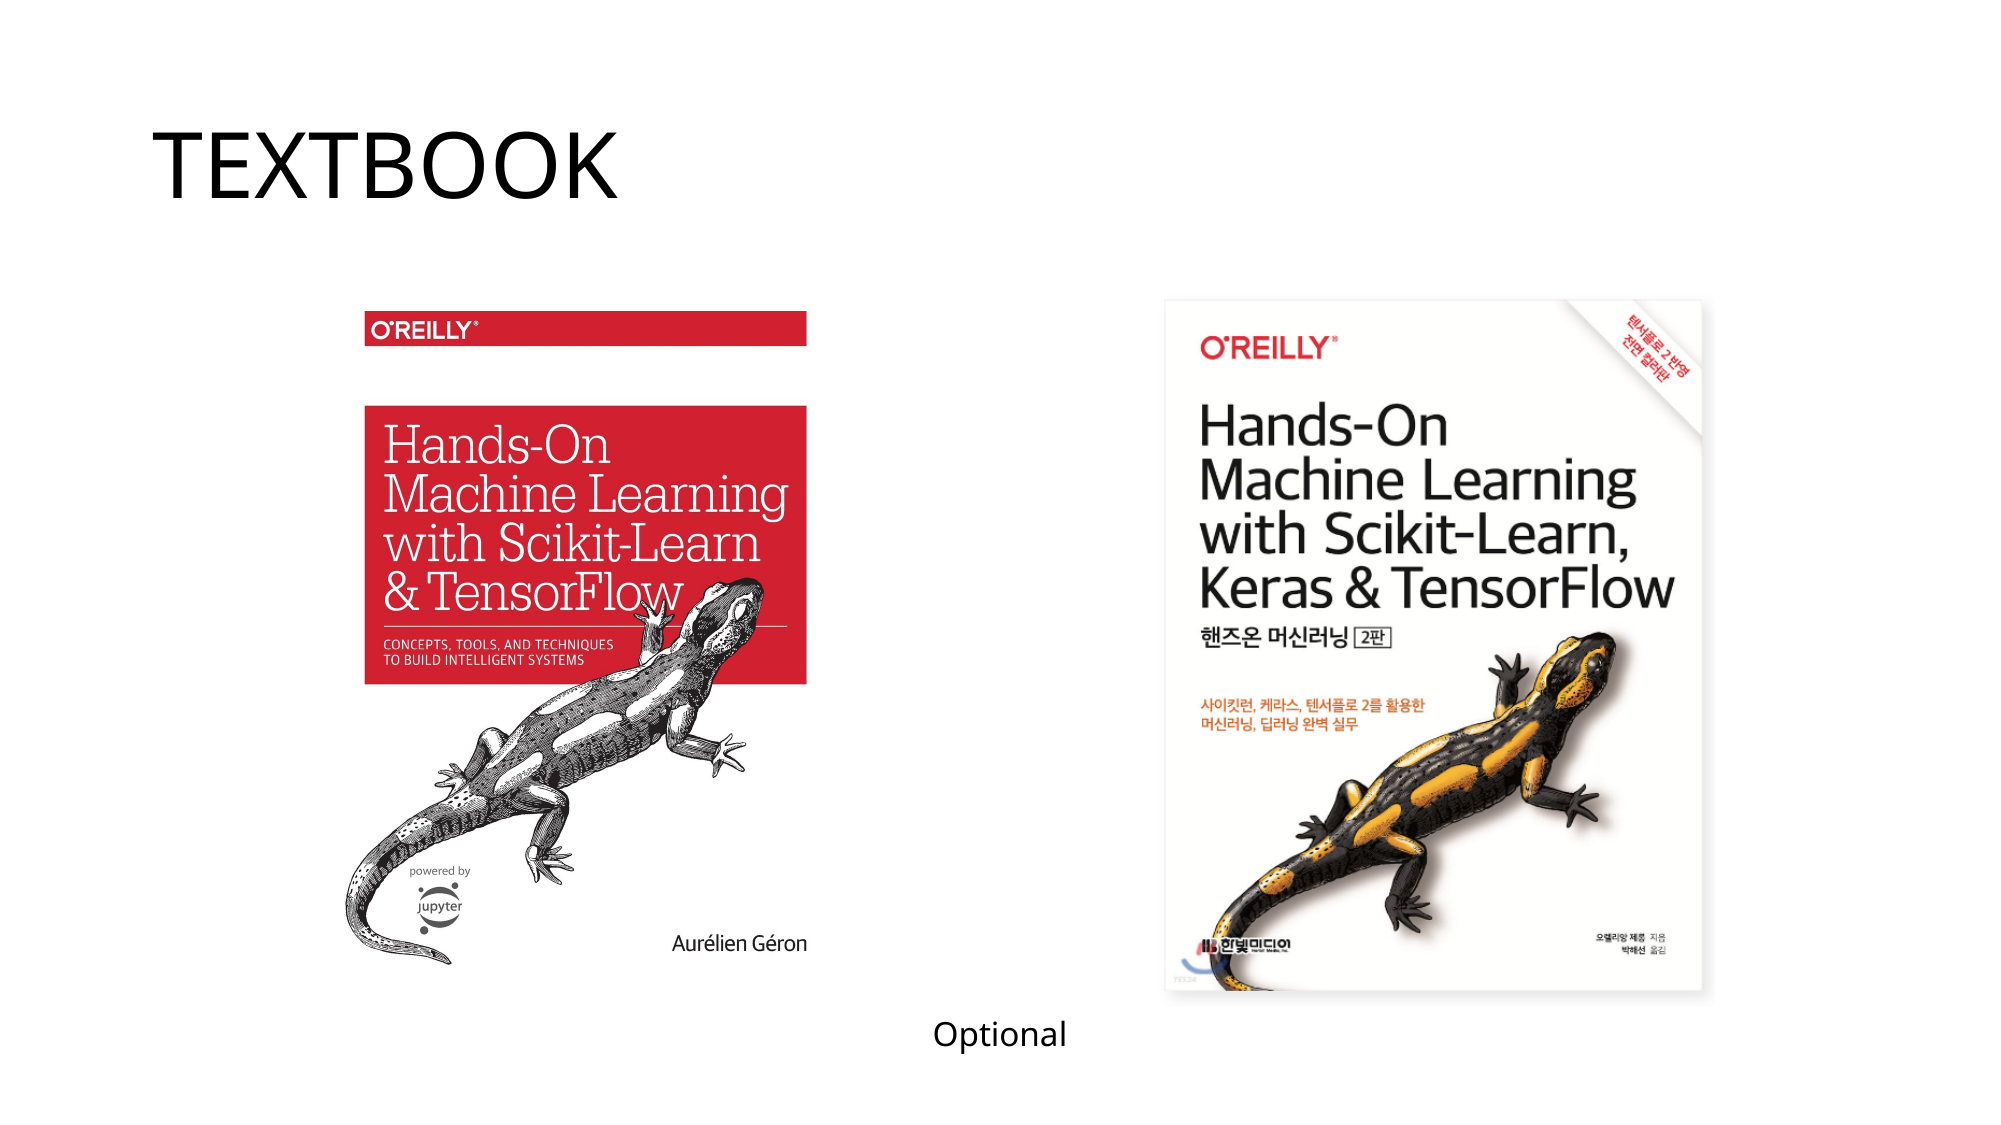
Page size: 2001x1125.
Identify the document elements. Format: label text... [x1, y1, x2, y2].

text_box Optional [865, 1006, 1135, 1061]
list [1157, 292, 1715, 1007]
picture [328, 311, 843, 987]
title TEXTBOOK [137, 59, 1863, 278]
